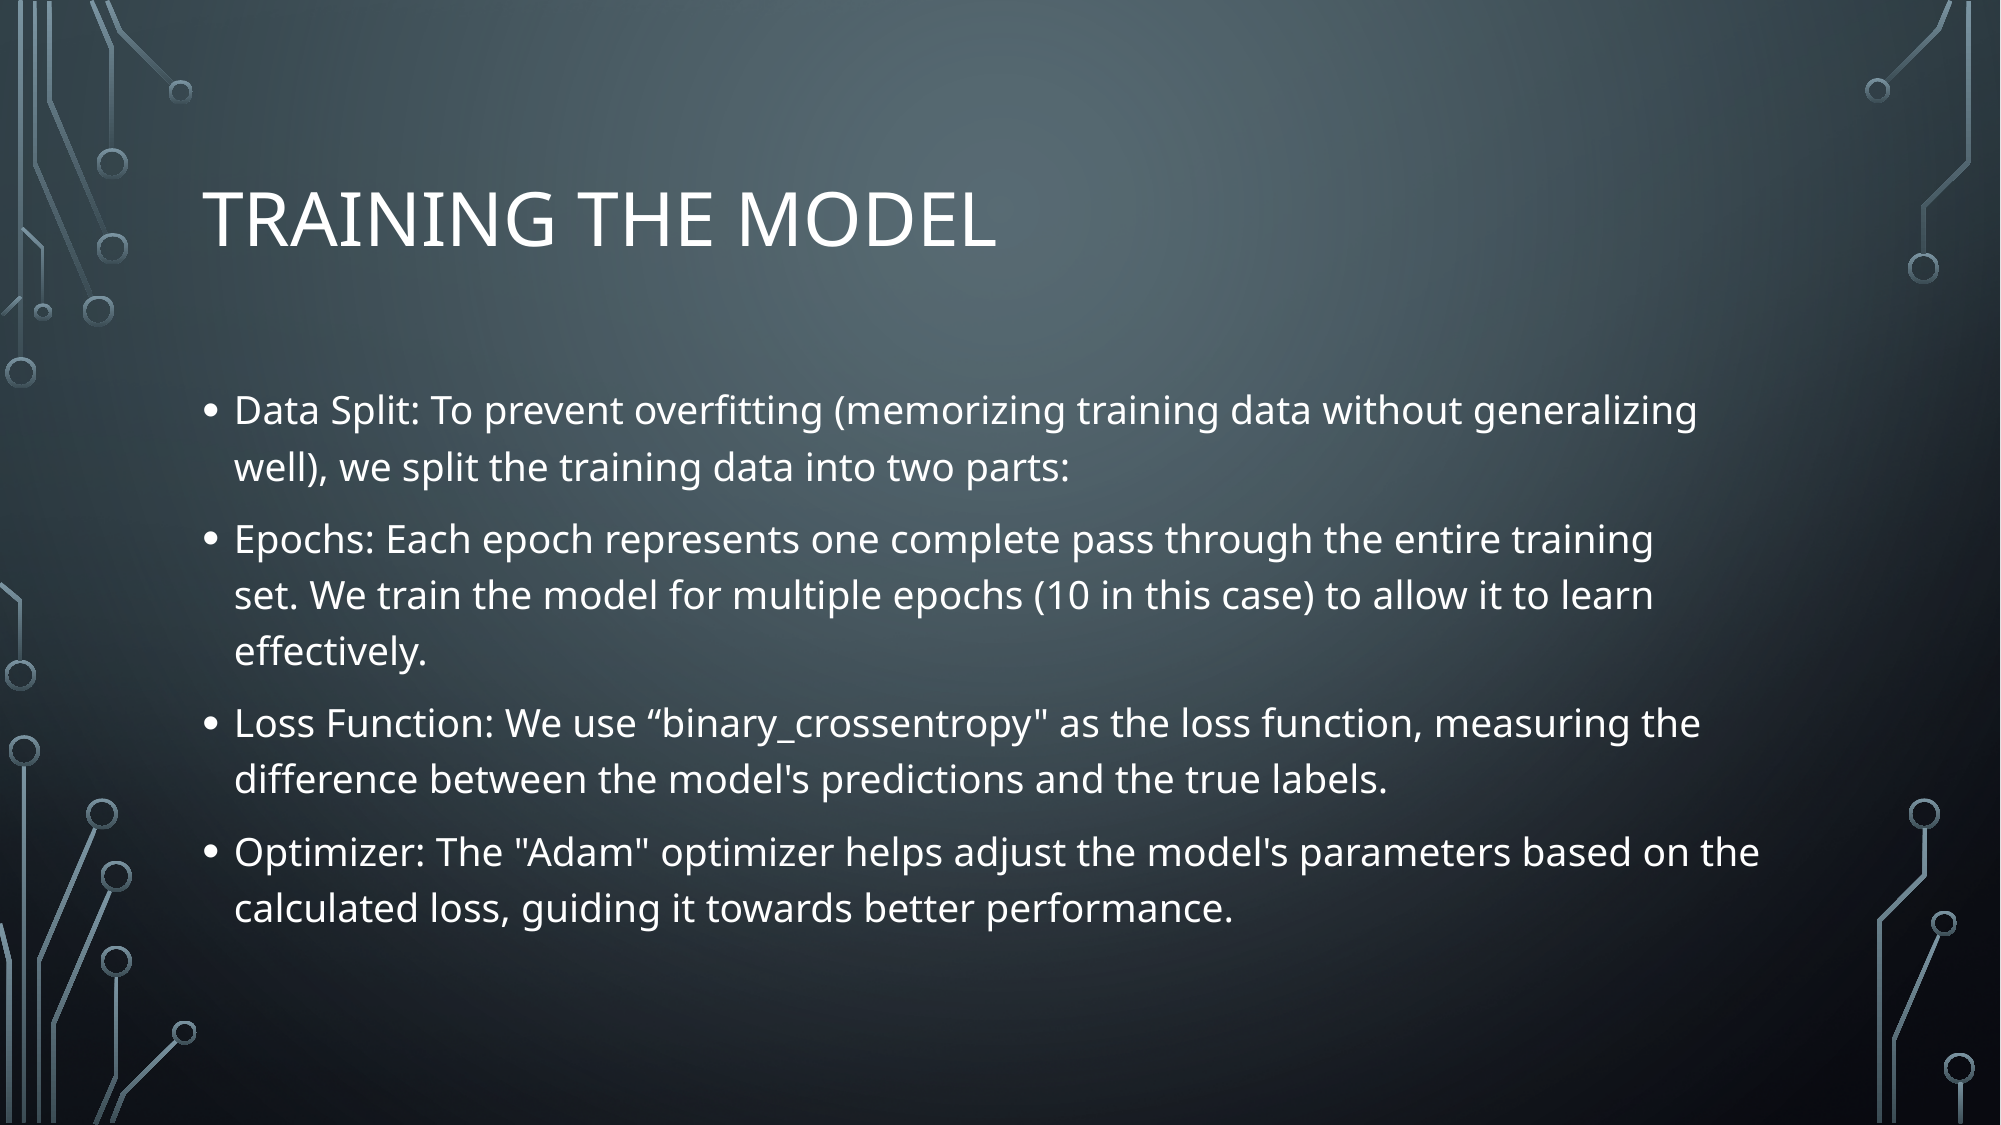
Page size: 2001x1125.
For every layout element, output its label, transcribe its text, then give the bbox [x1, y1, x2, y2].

list Data Split: To prevent overfitting (memorizing training data without generalizing well), we split the training data into two parts: Epochs: Each epoch represents one complete pass through the entire training set. We train the model for multiple epochs (10 in this case) to allow it to learn effectively. Loss Function: We use “binary_crossentropy" as the loss function, measuring the difference between the model's predictions and the true labels. Optimizer: The "Adam" optimizer helps adjust the model's parameters based on the calculated loss, guiding it towards better performance. [187, 369, 1813, 950]
title TRAINING THE MODEL [187, 101, 1813, 344]
